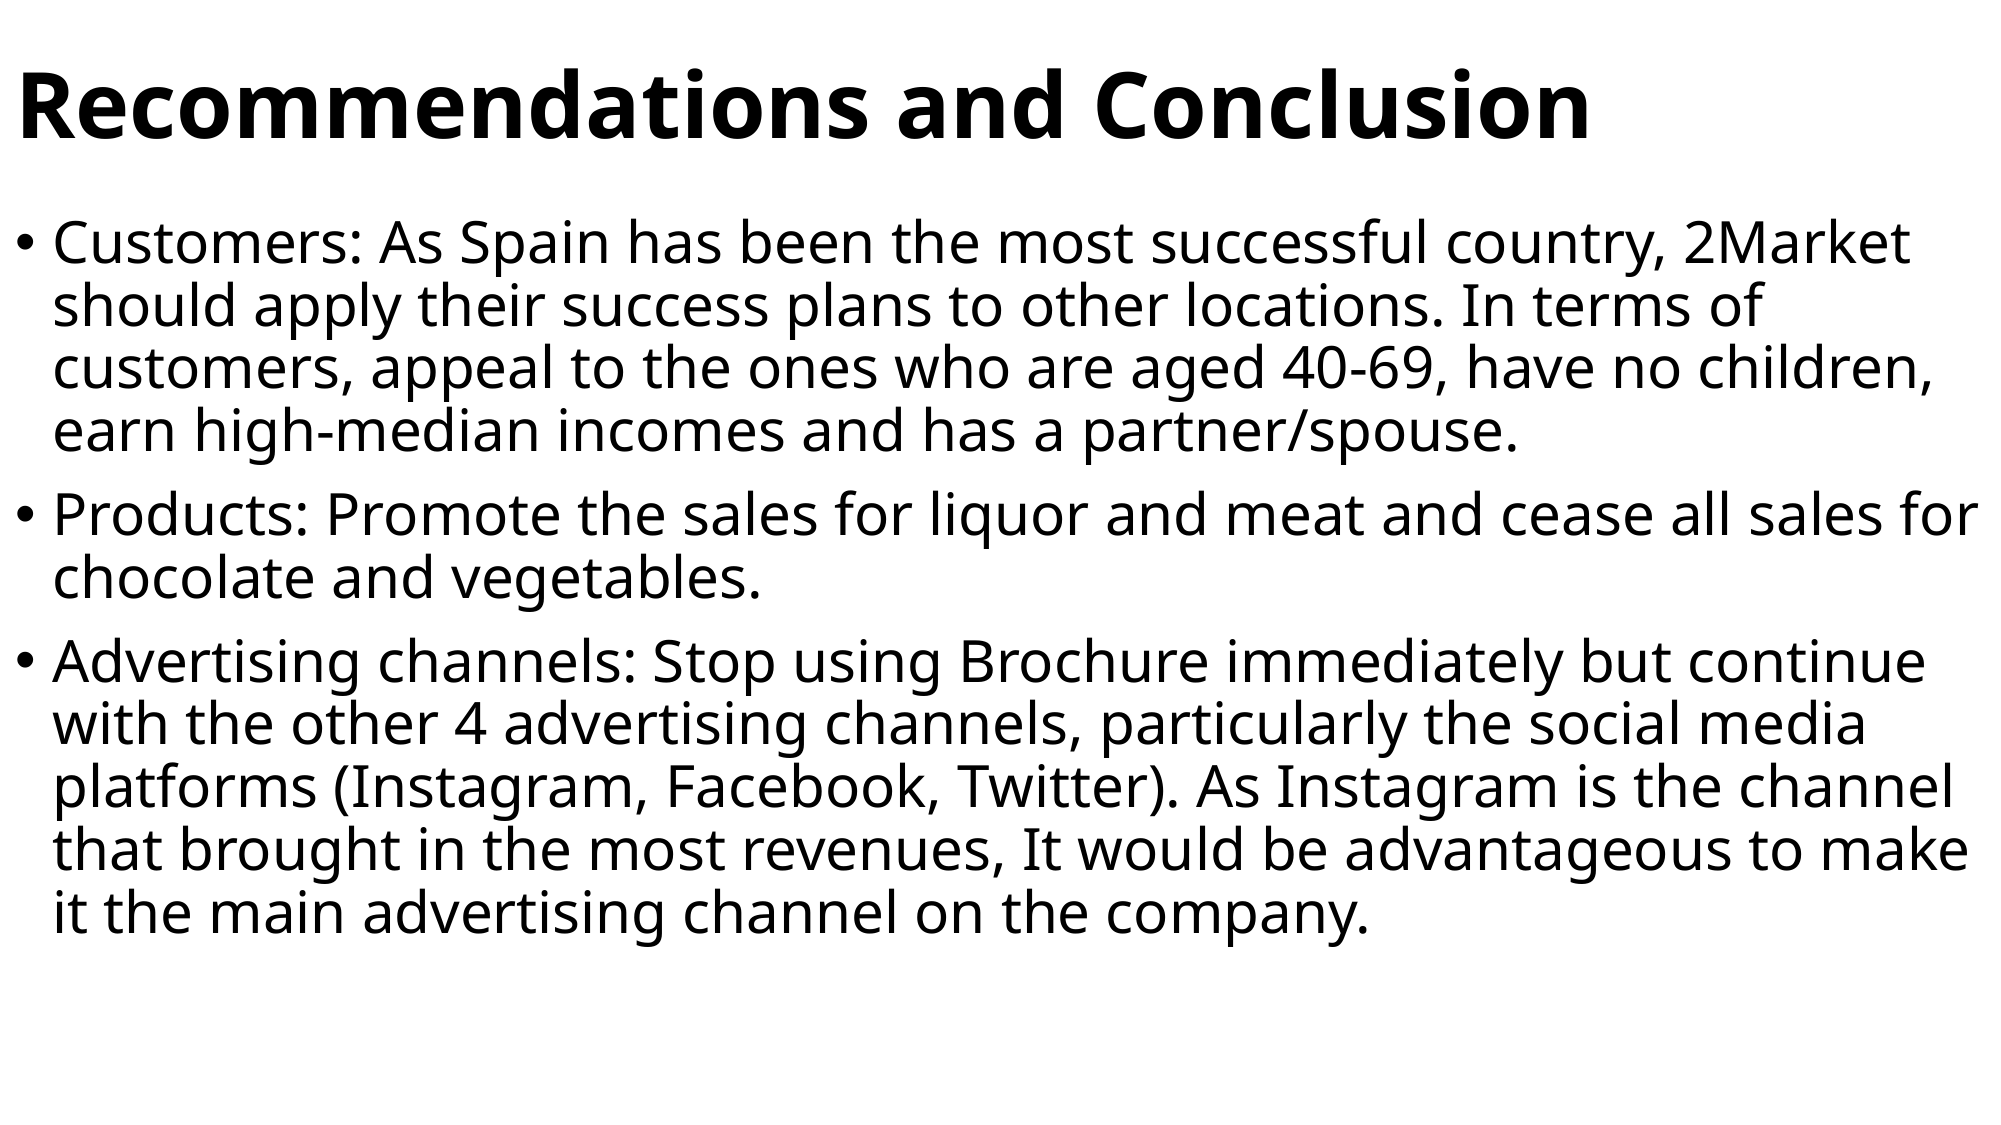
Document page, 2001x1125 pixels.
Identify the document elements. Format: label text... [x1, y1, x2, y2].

list Customers: As Spain has been the most successful country, 2Market should apply their success plans to other locations. In terms of customers, appeal to the ones who are aged 40-69, have no children, earn high-median incomes and has a partner/spouse. Products: Promote the sales for liquor and meat and cease all sales for chocolate and vegetables. Advertising channels: Stop using Brochure immediately but continue with the other 4 advertising channels, particularly the social media platforms (Instagram, Facebook, Twitter). As Instagram is the channel that brought in the most revenues, It would be advantageous to make it the main advertising channel on the company. [0, 205, 2000, 1125]
title Recommendations and Conclusion [0, 0, 2000, 205]
